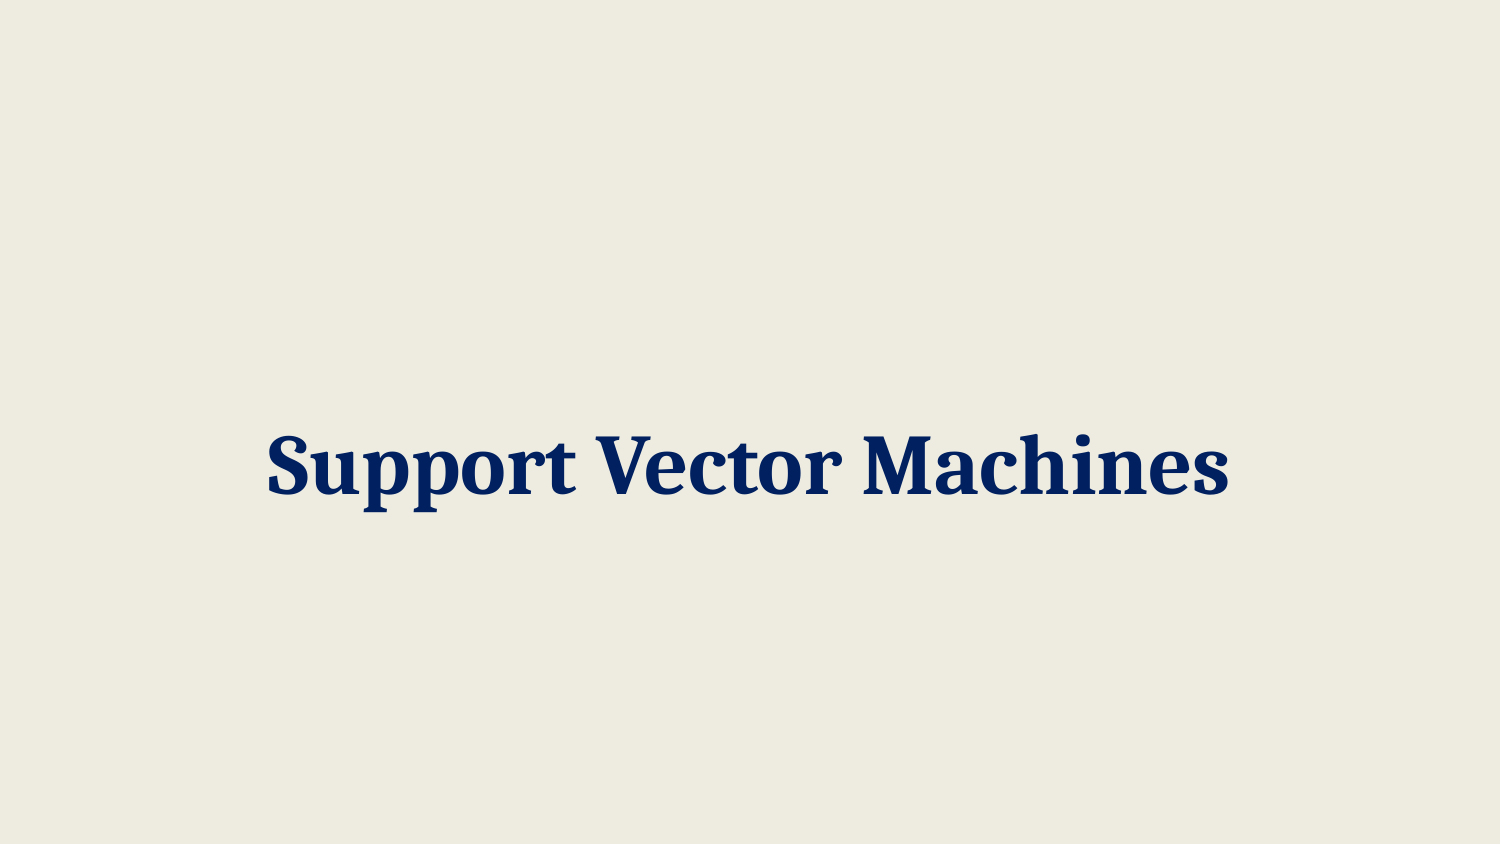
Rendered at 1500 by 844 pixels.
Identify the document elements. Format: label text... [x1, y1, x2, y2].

text_box Support Vector Machines [0, 409, 1500, 625]
